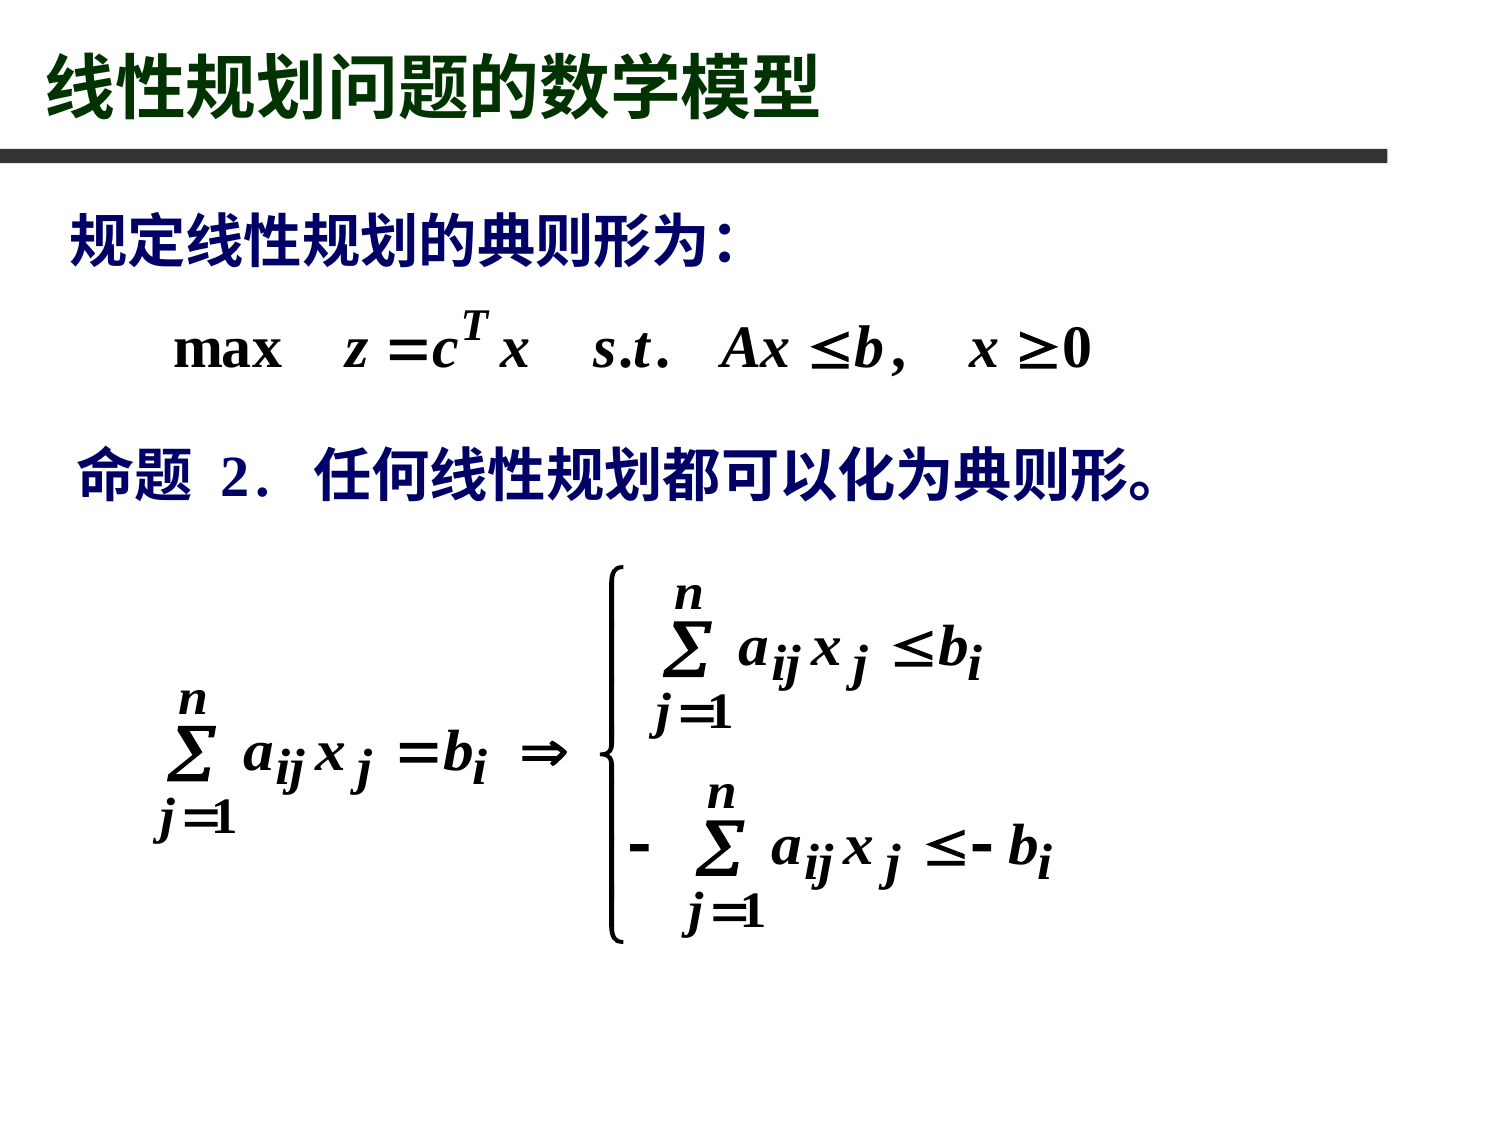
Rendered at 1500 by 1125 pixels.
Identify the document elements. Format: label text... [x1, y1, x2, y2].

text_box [143, 558, 1069, 952]
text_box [168, 296, 1110, 391]
title 线性规划问题的数学模型 [29, 19, 1235, 136]
text_box 命题 2 . 任何线性规划都可以化为典则形。 [19, 430, 1245, 516]
text_box 规定线性规划的典则形为： [31, 196, 807, 281]
